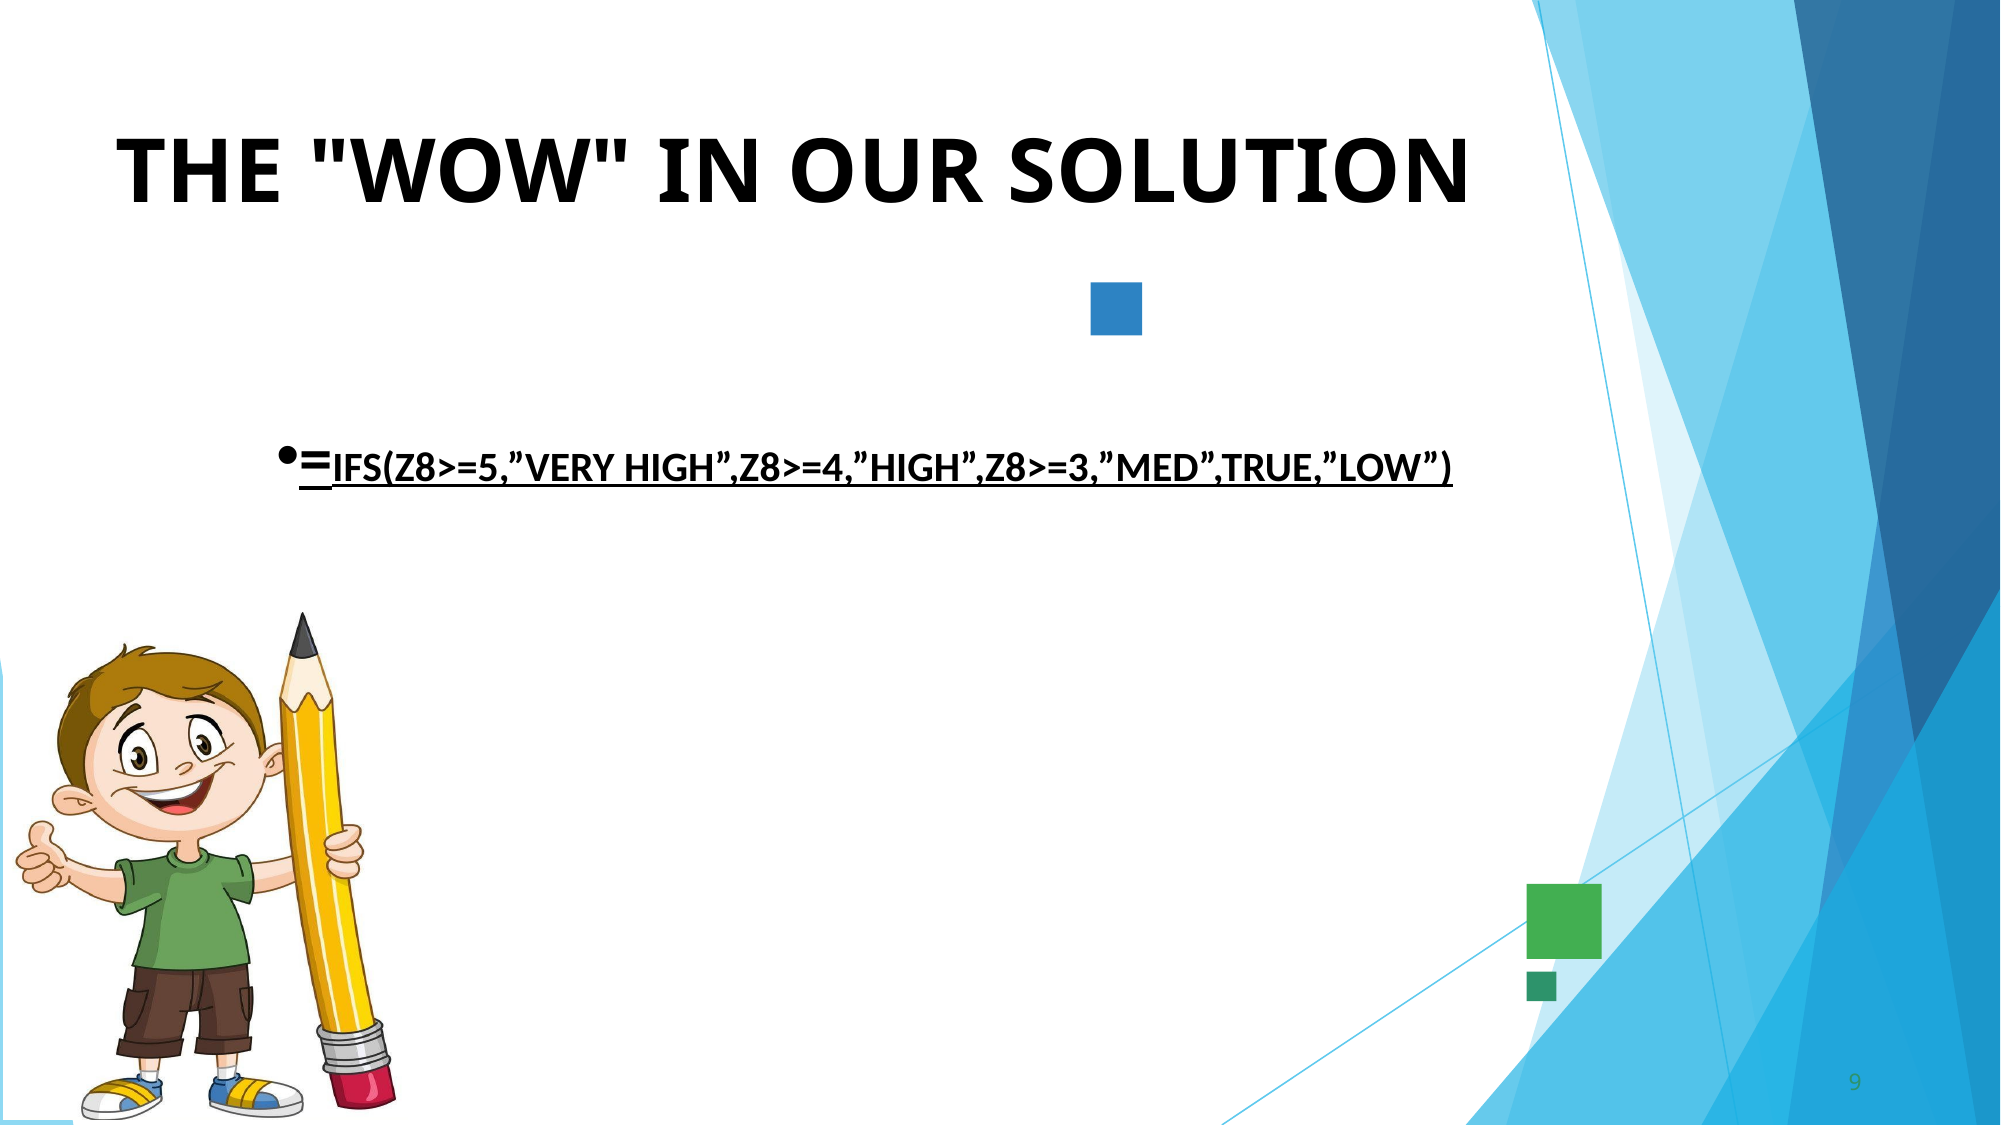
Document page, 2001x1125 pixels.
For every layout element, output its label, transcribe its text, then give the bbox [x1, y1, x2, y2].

text_box [1090, 303, 1143, 336]
text_box =IFS(Z8>=5,”VERY HIGH”,Z8>=4,”HIGH”,Z8>=3,”MED”,TRUE,”LOW”) [261, 407, 1488, 503]
text_box [1526, 971, 1557, 1002]
text_box [1526, 883, 1602, 959]
text_box 9 [1842, 1066, 1880, 1099]
title THE "WOW" IN OUR SOLUTION [113, 111, 1506, 303]
picture [3, 612, 408, 1120]
